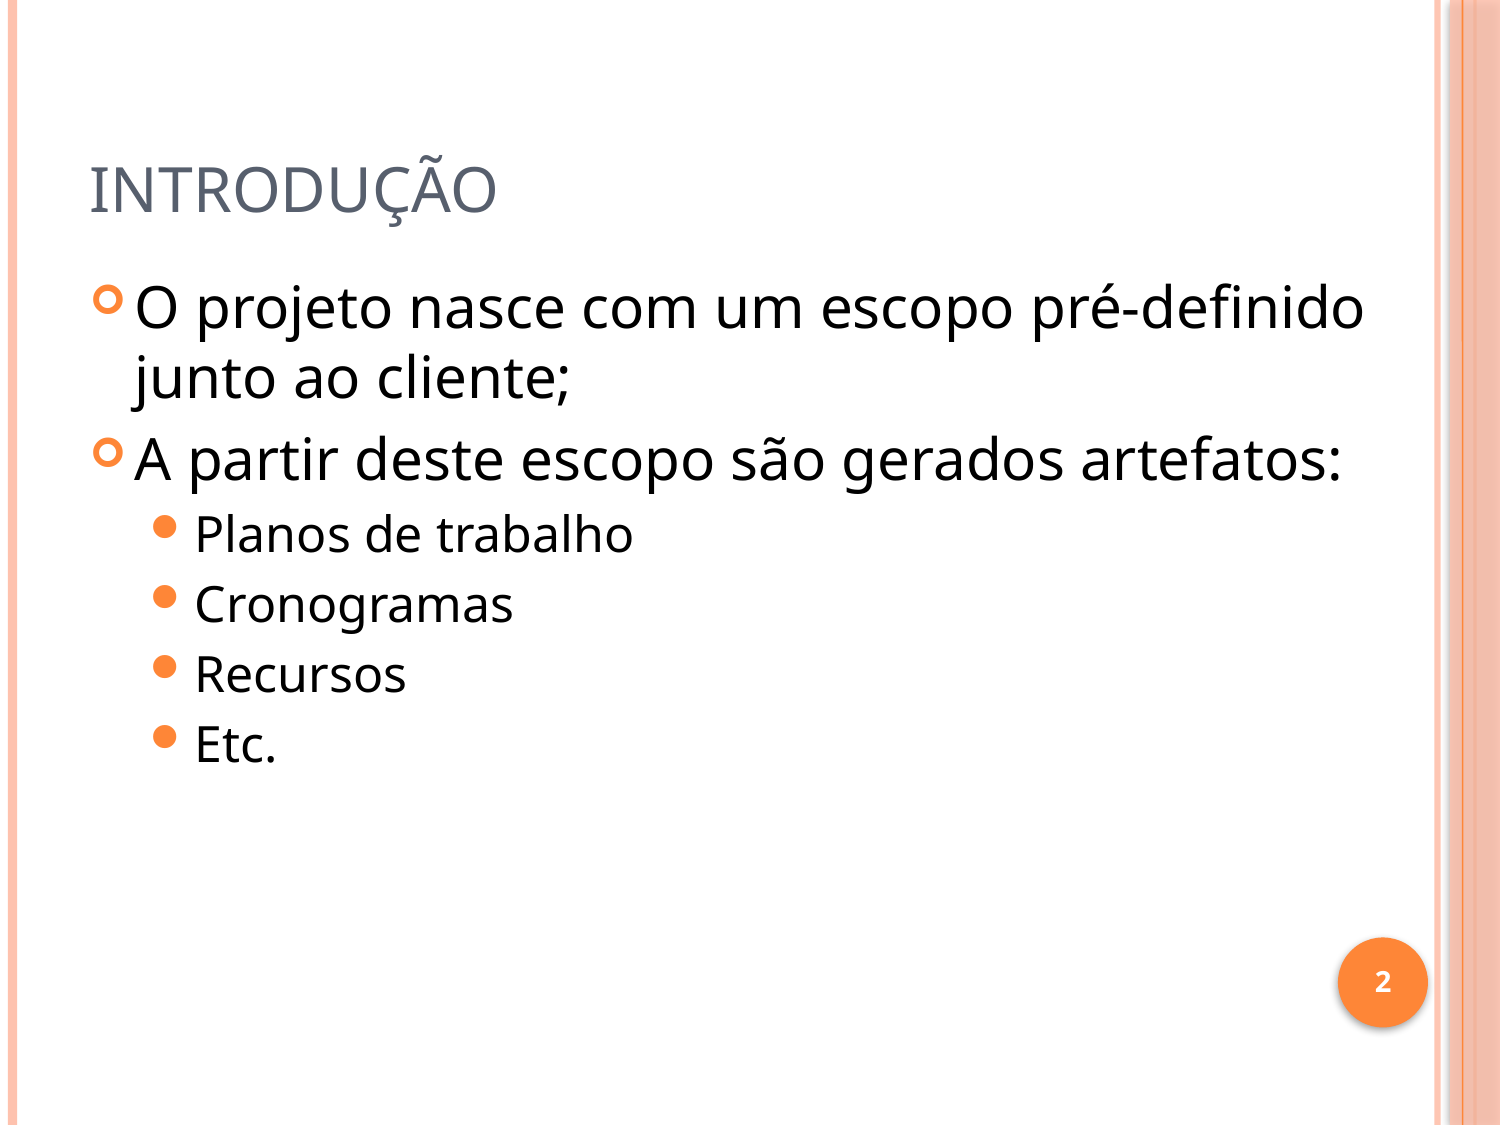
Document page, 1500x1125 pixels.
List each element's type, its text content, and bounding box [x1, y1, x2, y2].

slide_number 2 [1333, 940, 1434, 1027]
title Introdução [75, 45, 1300, 233]
list O projeto nasce com um escopo pré-definido junto ao cliente; A partir deste escopo são gerados artefatos: Planos de trabalho Cronogramas Recursos Etc. [75, 262, 1383, 1062]
